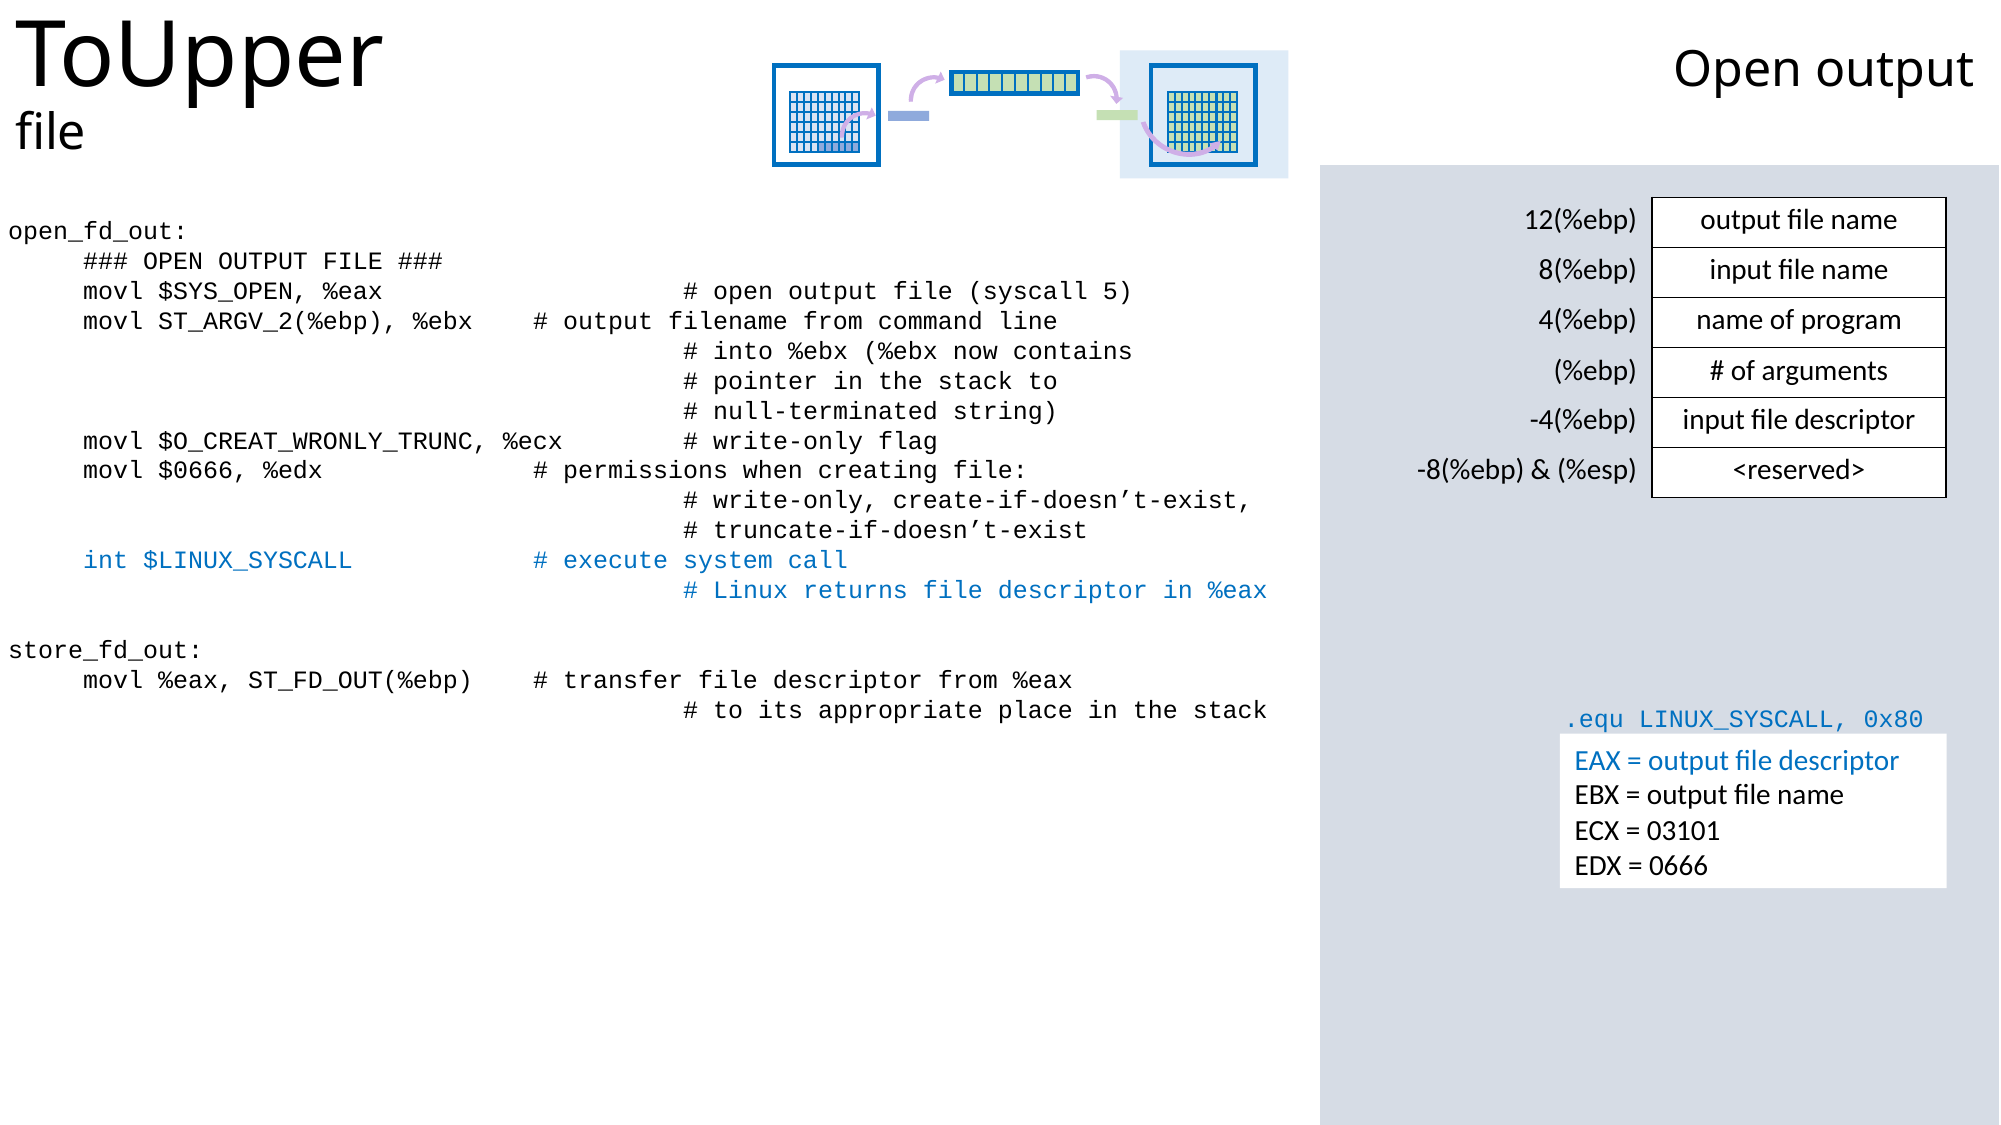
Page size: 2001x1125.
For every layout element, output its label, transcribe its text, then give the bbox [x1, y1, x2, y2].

text_box .equ LINUX_SYSCALL, 0x80 [1549, 695, 1939, 741]
text_box open_fd_out: ### OPEN OUTPUT FILE ### movl $SYS_OPEN, %eax # open output file (syscall 5) movl ST_ARGV_2(%ebp), %ebx # output filename from command line # into %ebx (%ebx now contains # pointer in the stack to # null-terminated string) movl $O_CREAT_WRONLY_TRUNC, %ecx # write-only flag movl $0666, %edx # permissions when creating file: # write-only, create-if-doesn’t-exist, # truncate-if-doesn’t-exist int $LINUX_SYSCALL # execute system call # Linux returns file descriptor in %eax store_fd_out: movl %eax, ST_FD_OUT(%ebp) # transfer file descriptor from %eax # to its appropriate place in the stack [0, 147, 1283, 731]
text_box EAX = output file descriptor EBX = output file name ECX = 03101 EDX = 0666 [1559, 733, 1947, 889]
text_box ToUpper Open output file [0, 0, 2000, 193]
text_box [1320, 165, 1999, 1125]
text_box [773, 65, 1256, 165]
